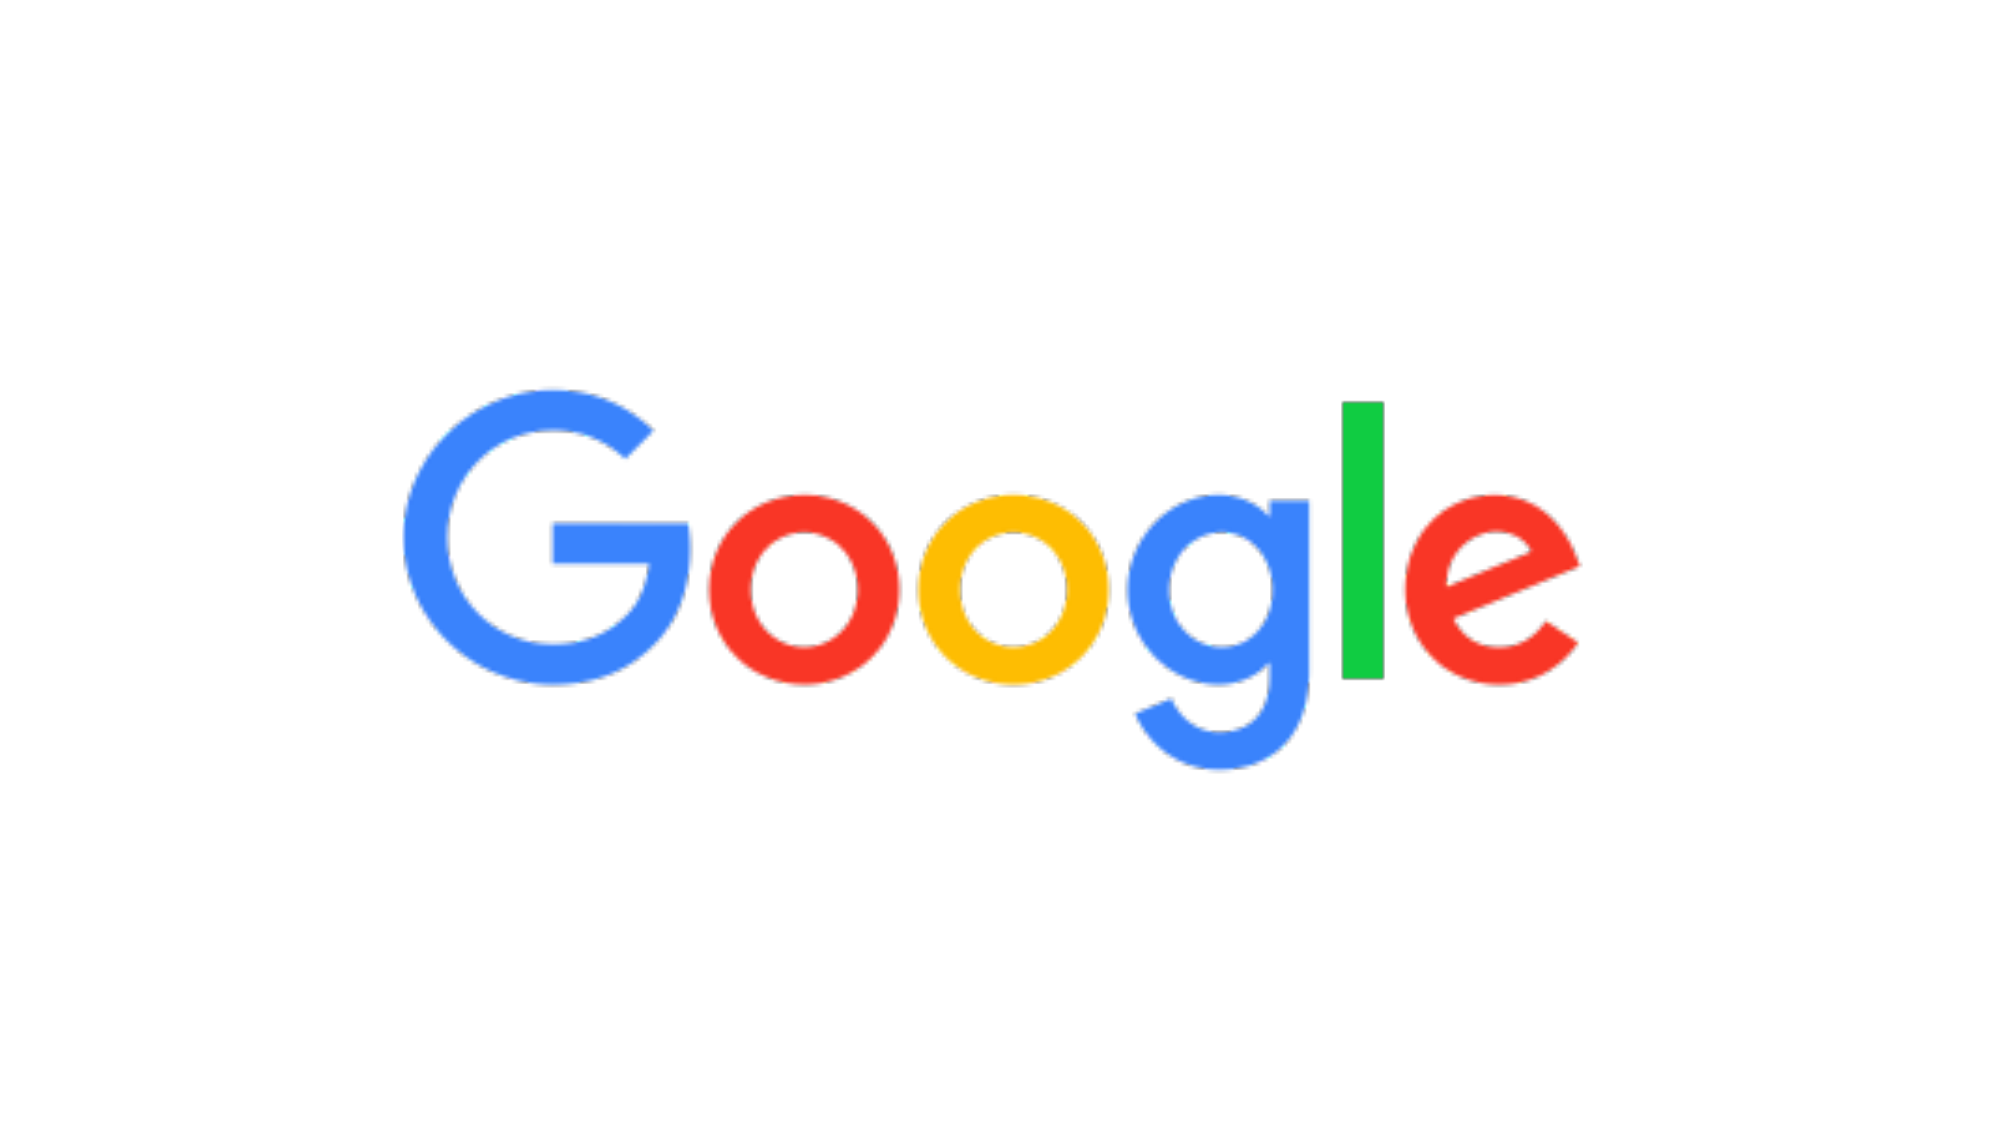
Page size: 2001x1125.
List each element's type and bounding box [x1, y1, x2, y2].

picture [401, 381, 1599, 801]
